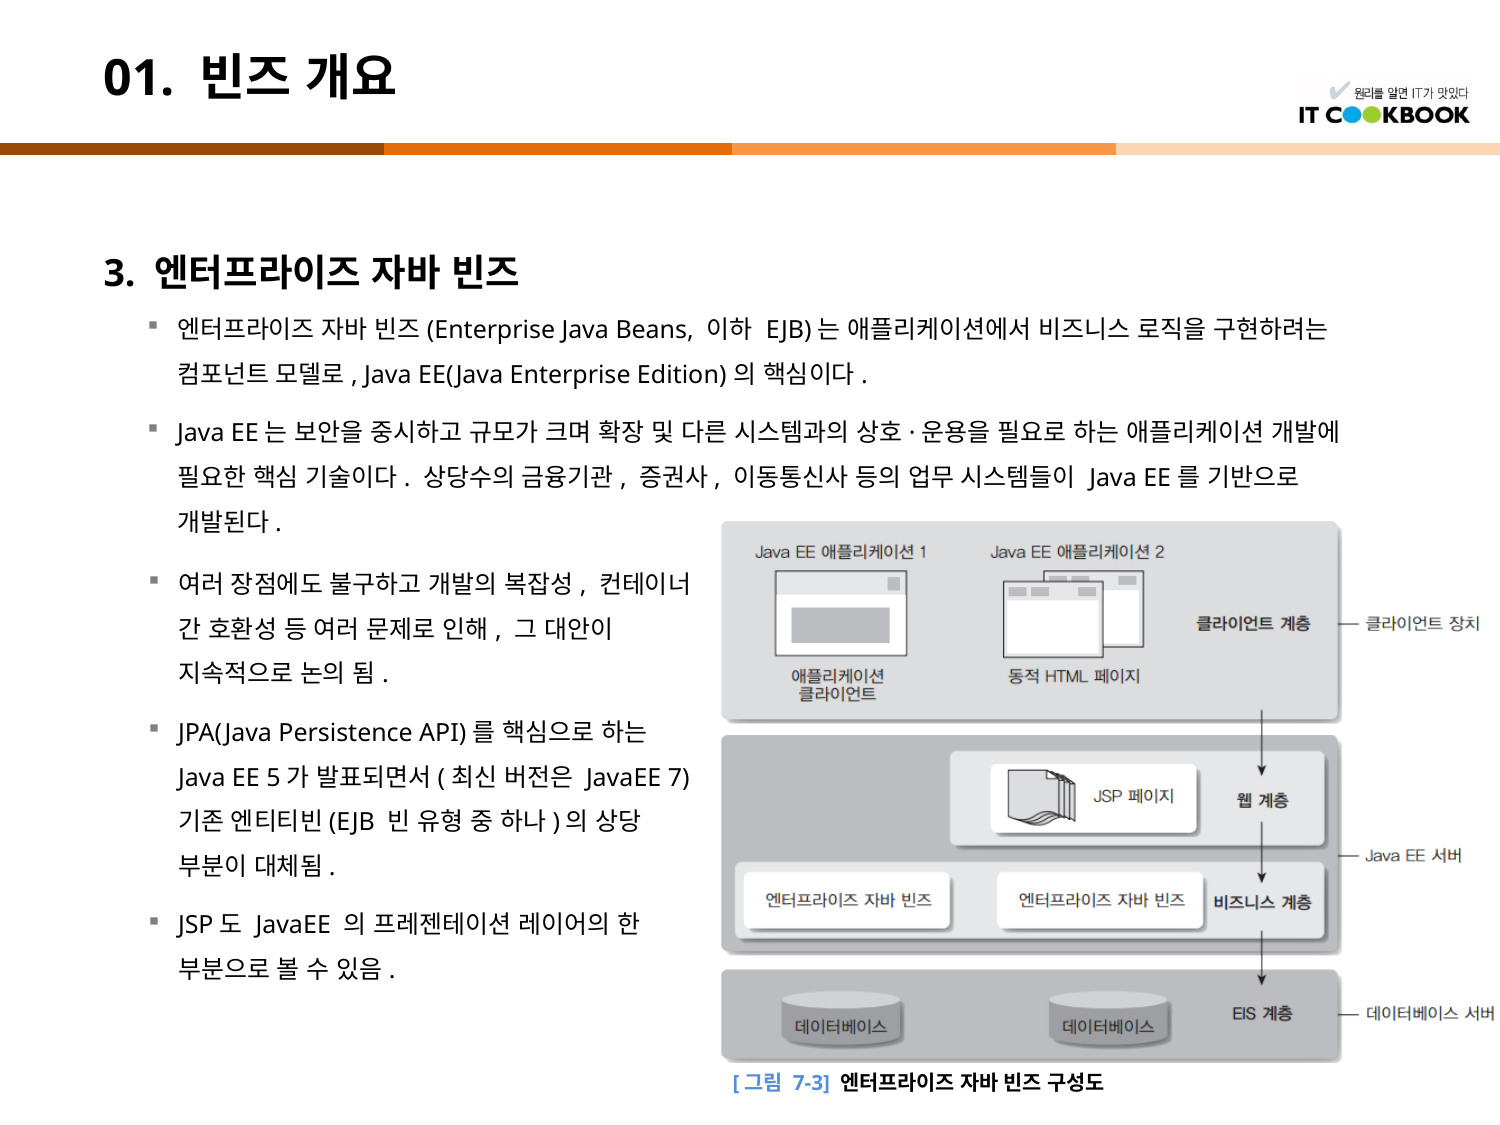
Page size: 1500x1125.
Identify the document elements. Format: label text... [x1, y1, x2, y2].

picture [714, 511, 1500, 1071]
text_box 여러 장점에도 불구하고 개발의 복잡성, 컨테이너 간 호환성 등 여러 문제로 인해, 그 대안이 지속적으로 논의 됨. JPA(Java Persistence API)를 핵심으로 하는 Java EE 5가 발표되면서(최신 버전은 JavaEE 7) 기존 엔티티빈(EJB 빈 유형 중 하나)의 상당 부분이 대체됨. JSP도 JavaEE 의 프레젠테이션 레이어의 한 부분으로 볼 수 있음. [89, 545, 709, 992]
title 01. 빈즈 개요 [88, 30, 1330, 121]
picture [1295, 78, 1473, 125]
list 3. 엔터프라이즈 자바 빈즈 엔터프라이즈 자바 빈즈(Enterprise Java Beans, 이하 EJB)는 애플리케이션에서 비즈니스 로직을 구현하려는 컴포넌트 모델로, Java EE(Java Enterprise Edition)의 핵심이다. Java EE는 보안을 중시하고 규모가 크며 확장 및 다른 시스템과의 상호·운용을 필요로 하는 애플리케이션 개발에 필요한 핵심 기술이다. 상당수의 금융기관, 증권사, 이동통신사 등의 업무 시스템들이 Java EE를 기반으로 개발된다. [88, 196, 1400, 1083]
text_box [그림 7-3] 엔터프라이즈 자바 빈즈 구성도 [717, 1079, 1031, 1106]
